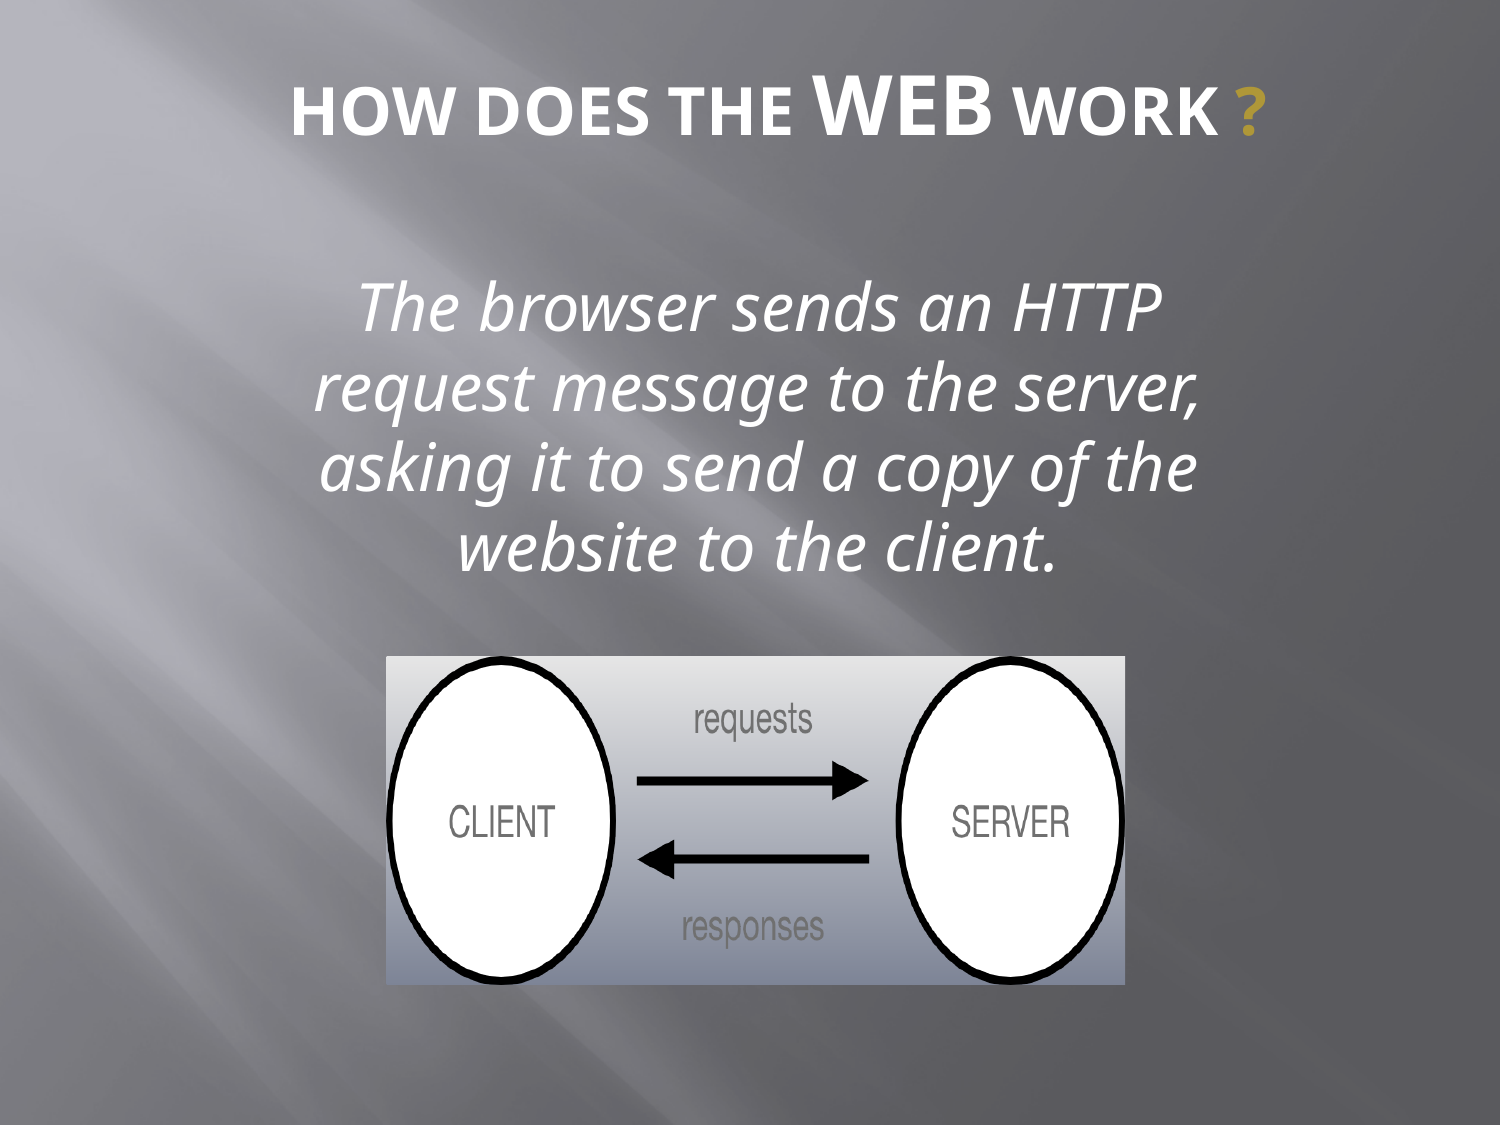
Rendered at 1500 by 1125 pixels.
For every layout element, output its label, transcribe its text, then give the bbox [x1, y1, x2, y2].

picture [386, 655, 1126, 985]
subtitle The browser sends an HTTP request message to the server, asking it to send a copy of the website to the client. [234, 257, 1285, 598]
title How does the WEB work ? [140, 35, 1416, 153]
